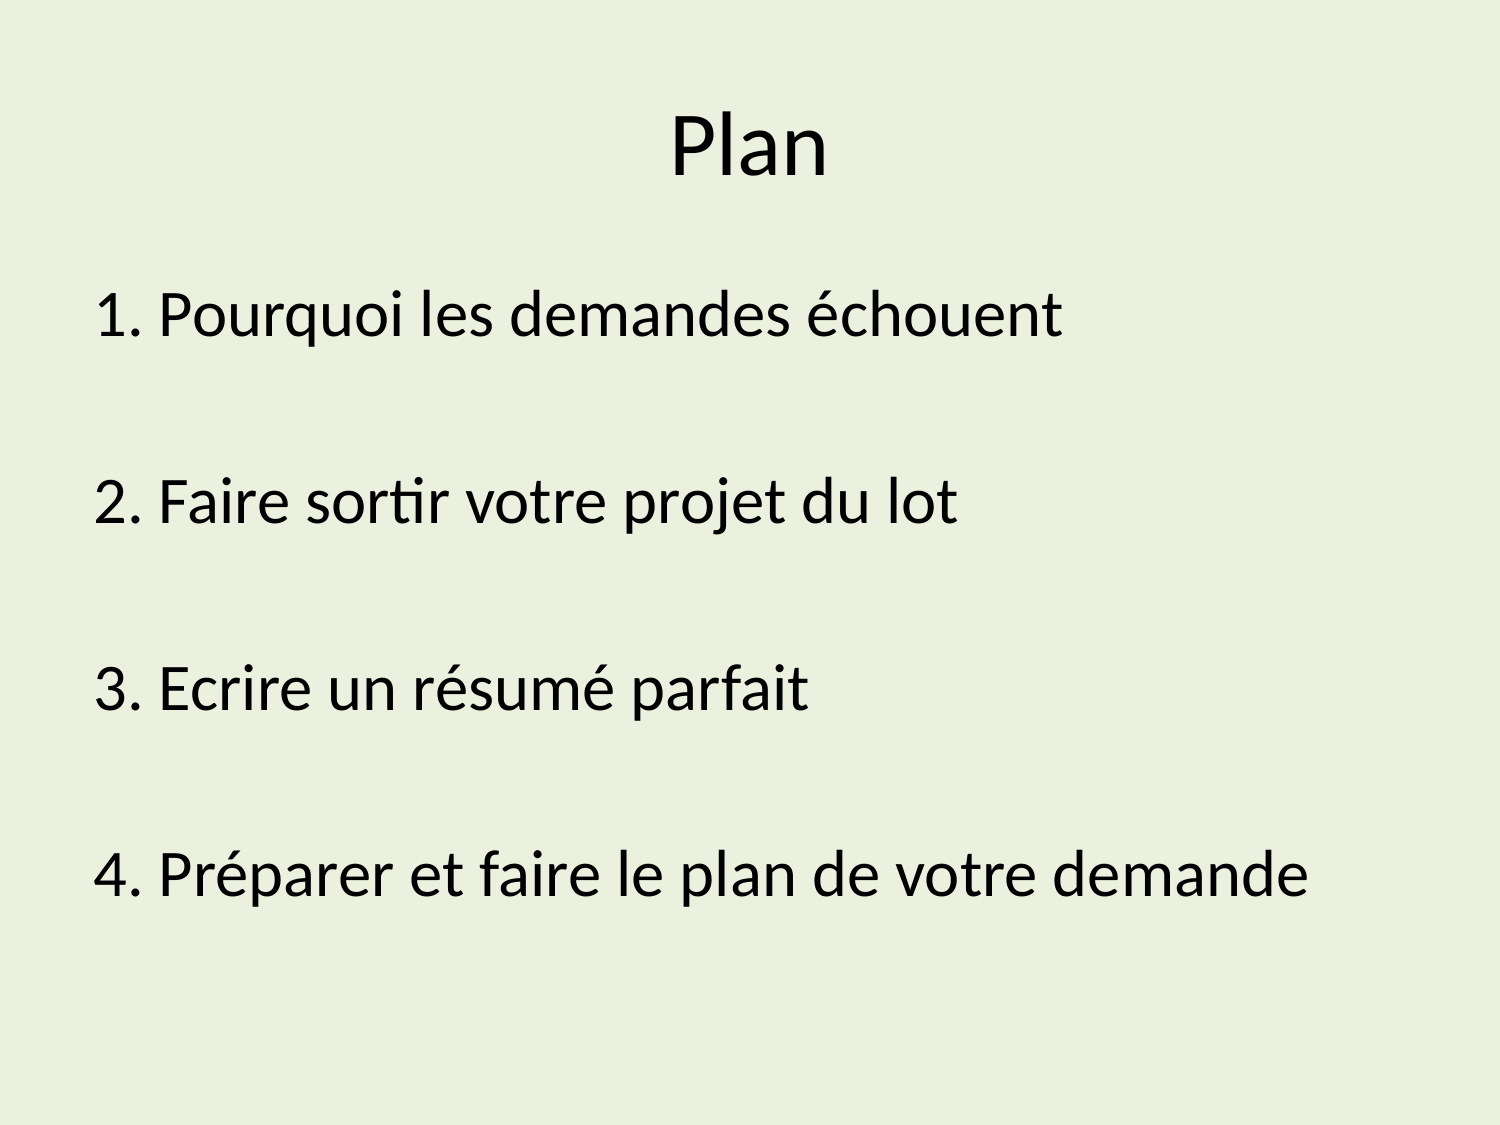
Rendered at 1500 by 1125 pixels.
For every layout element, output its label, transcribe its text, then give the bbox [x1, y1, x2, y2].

list 1. Pourquoi les demandes échouent 2. Faire sortir votre projet du lot 3. Ecrire un résumé parfait 4. Préparer et faire le plan de votre demande [78, 262, 1383, 1005]
title Plan [75, 45, 1425, 233]
